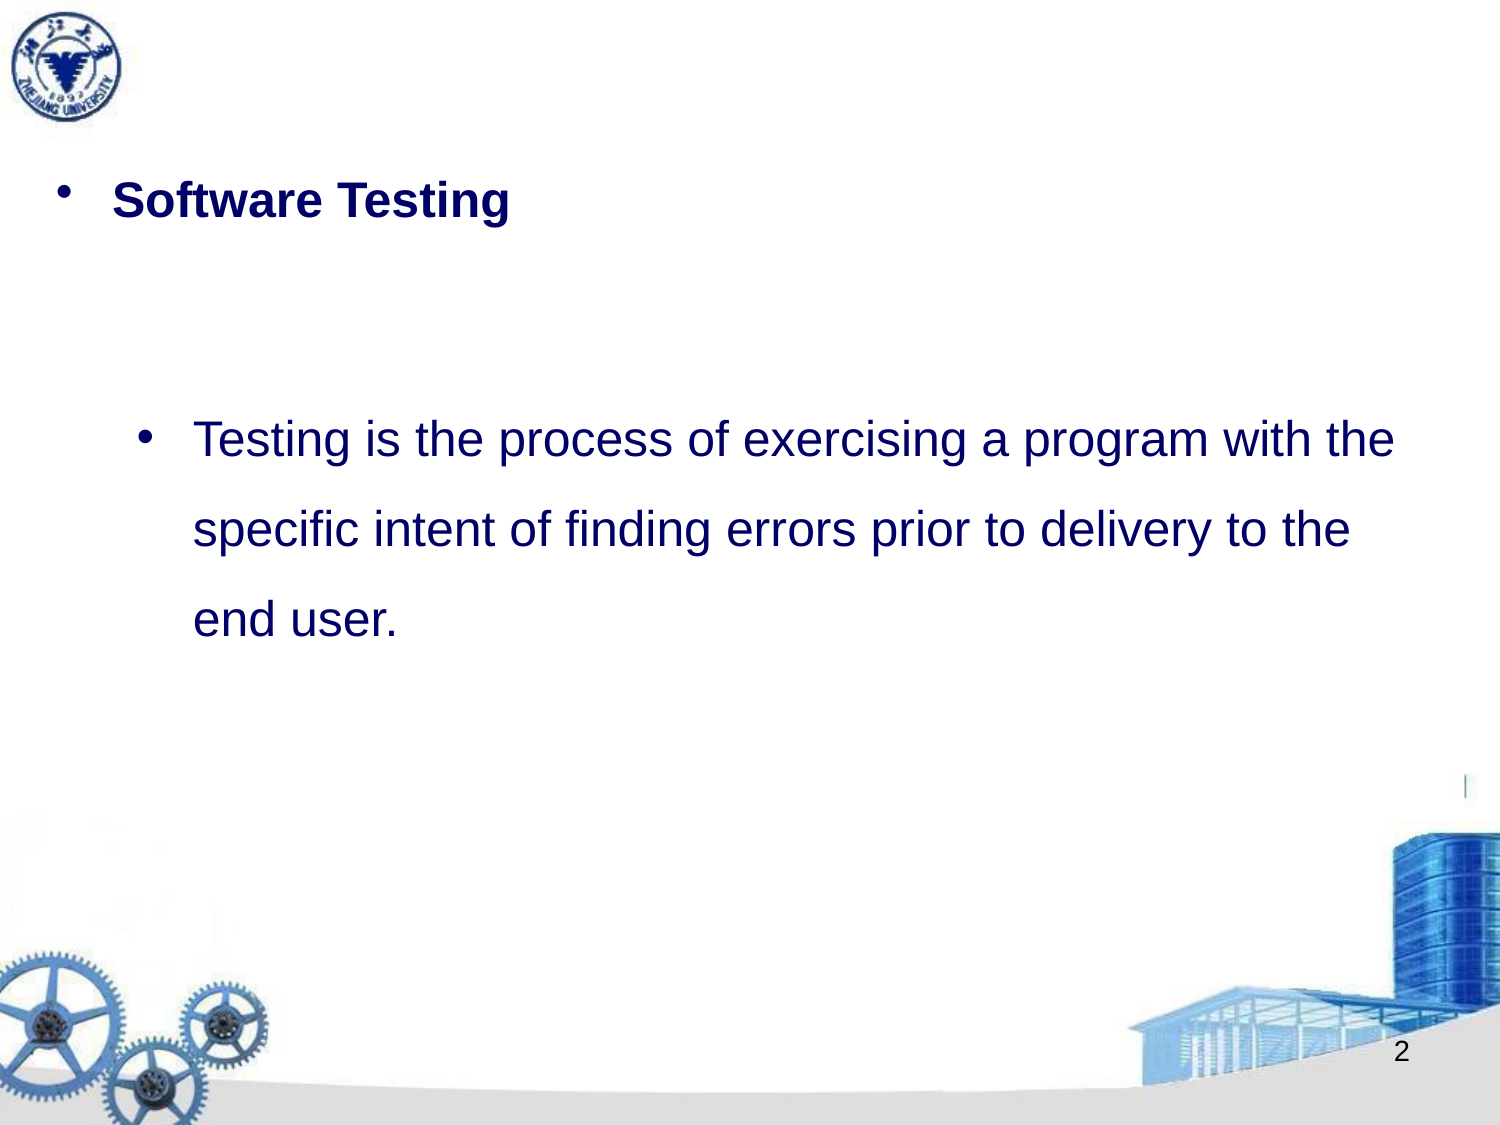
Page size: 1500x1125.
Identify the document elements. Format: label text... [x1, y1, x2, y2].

text_box Software Testing [41, 160, 1392, 279]
slide_number 2 [1115, 1024, 1426, 1103]
text_box Testing is the process of exercising a program with the specific intent of finding errors prior to delivery to the end user. [121, 368, 1447, 654]
picture [0, 0, 1500, 1125]
